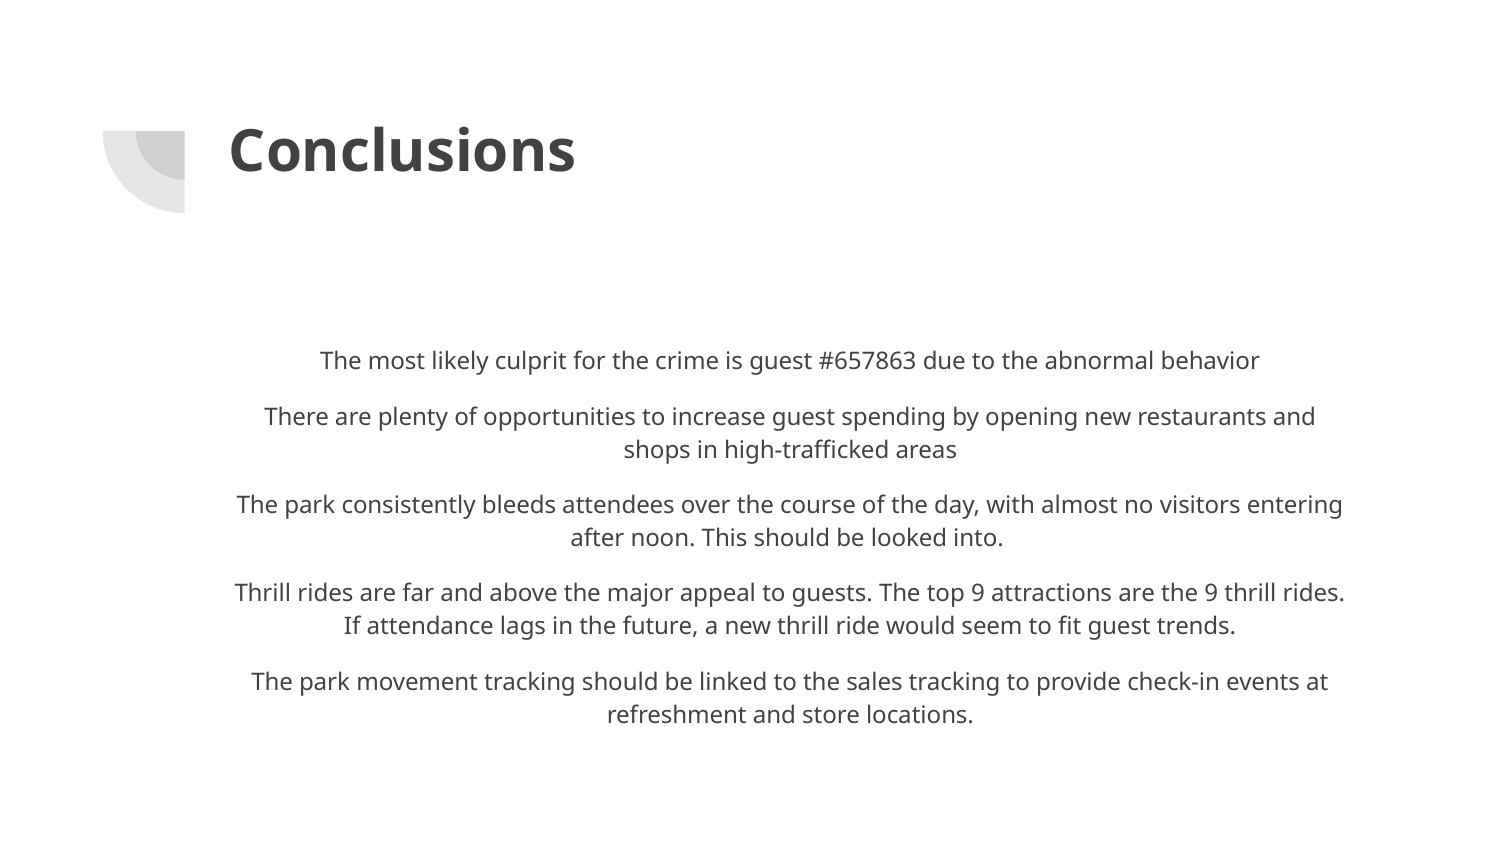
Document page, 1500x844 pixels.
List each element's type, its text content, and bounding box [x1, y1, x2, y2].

title Conclusions [213, 98, 1368, 263]
list The most likely culprit for the crime is guest #657863 due to the abnormal behavior There are plenty of opportunities to increase guest spending by opening new restaurants and shops in high-trafficked areas The park consistently bleeds attendees over the course of the day, with almost no visitors entering after noon. This should be looked into. Thrill rides are far and above the major appeal to guests. The top 9 attractions are the 9 thrill rides. If attendance lags in the future, a new thrill ride would seem to fit guest trends. The park movement tracking should be linked to the sales tracking to provide check-in events at refreshment and store locations. [213, 326, 1368, 744]
